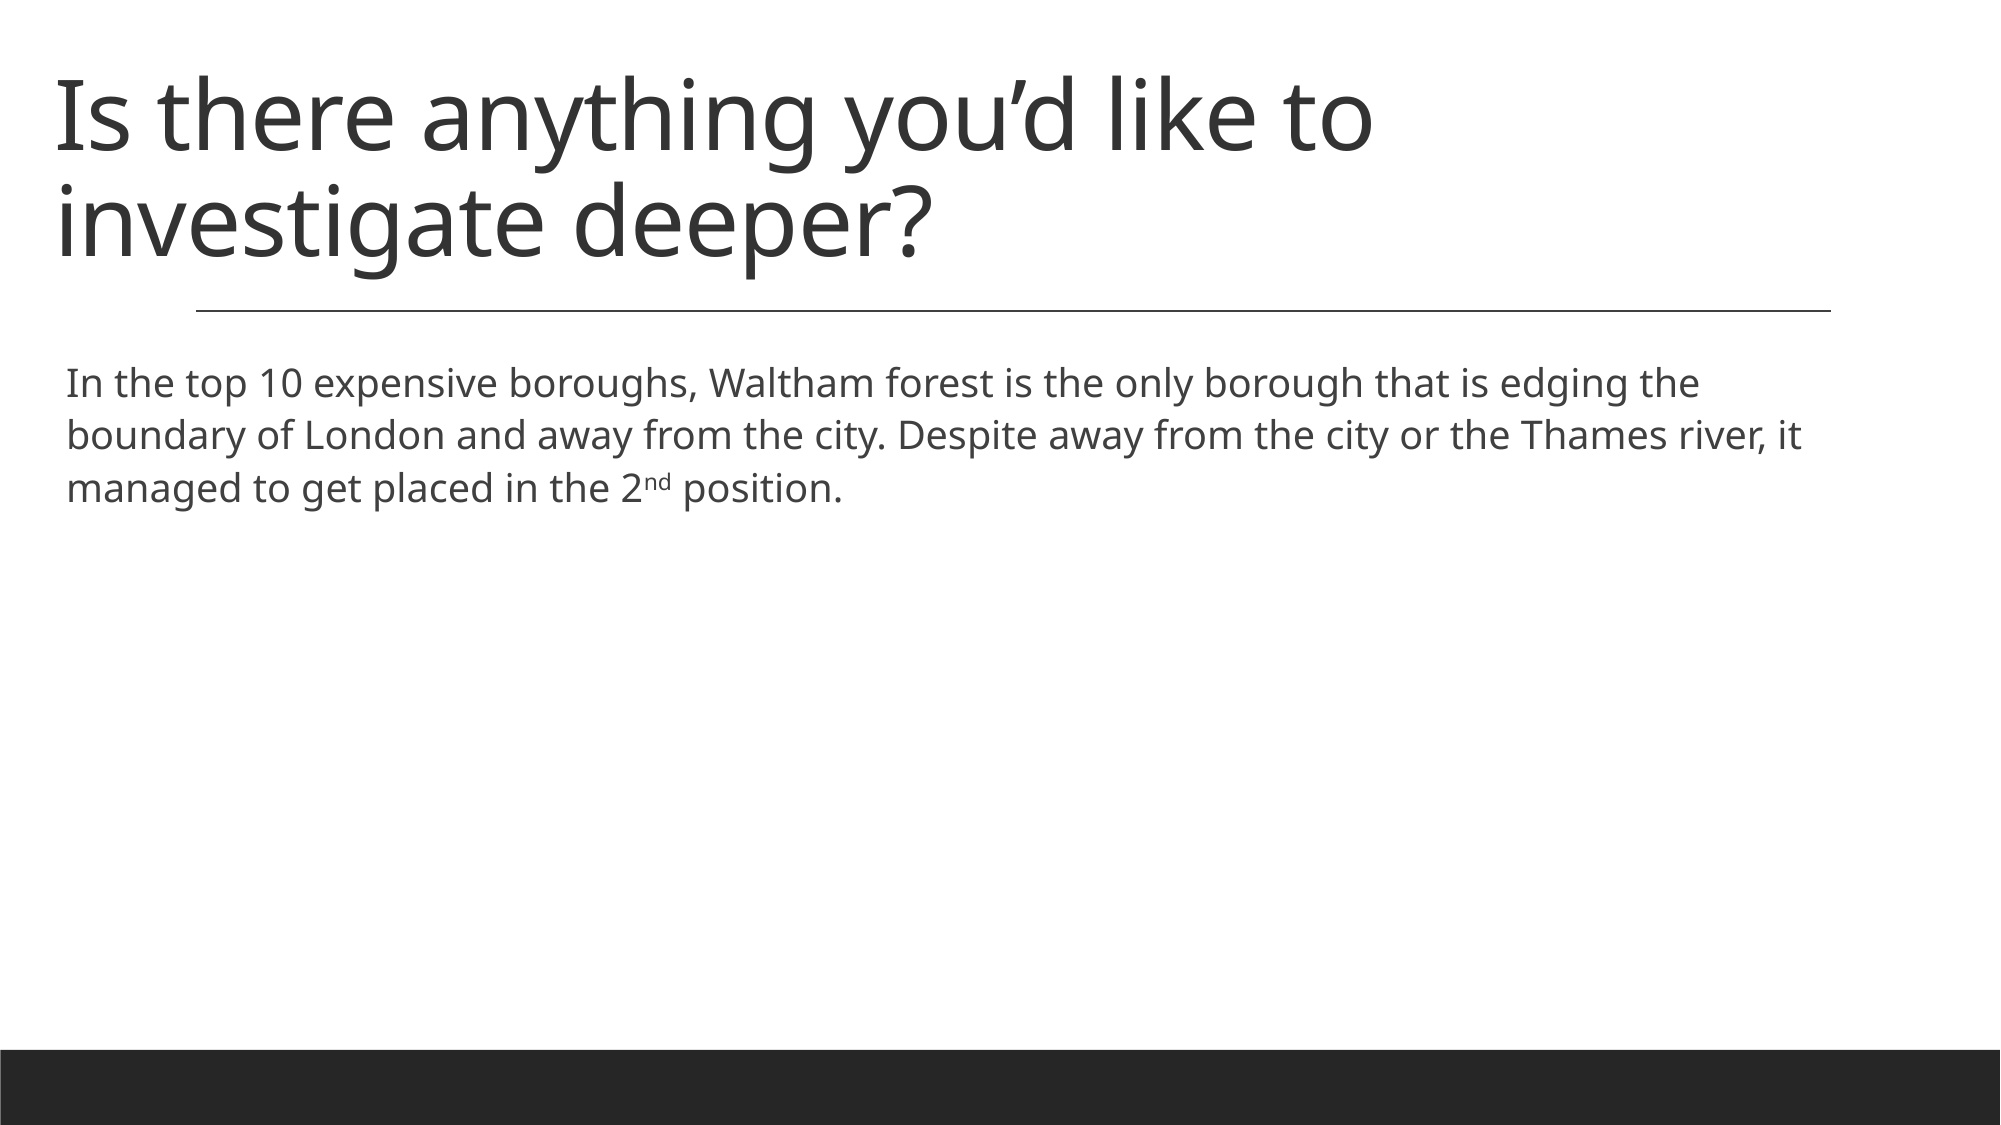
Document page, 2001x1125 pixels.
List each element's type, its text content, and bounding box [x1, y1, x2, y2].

title Is there anything you’d like to investigate deeper? [39, 47, 1830, 285]
list In the top 10 expensive boroughs, Waltham forest is the only borough that is edging the boundary of London and away from the city. Despite away from the city or the Thames river, it managed to get placed in the 2nd position. [50, 345, 1830, 963]
